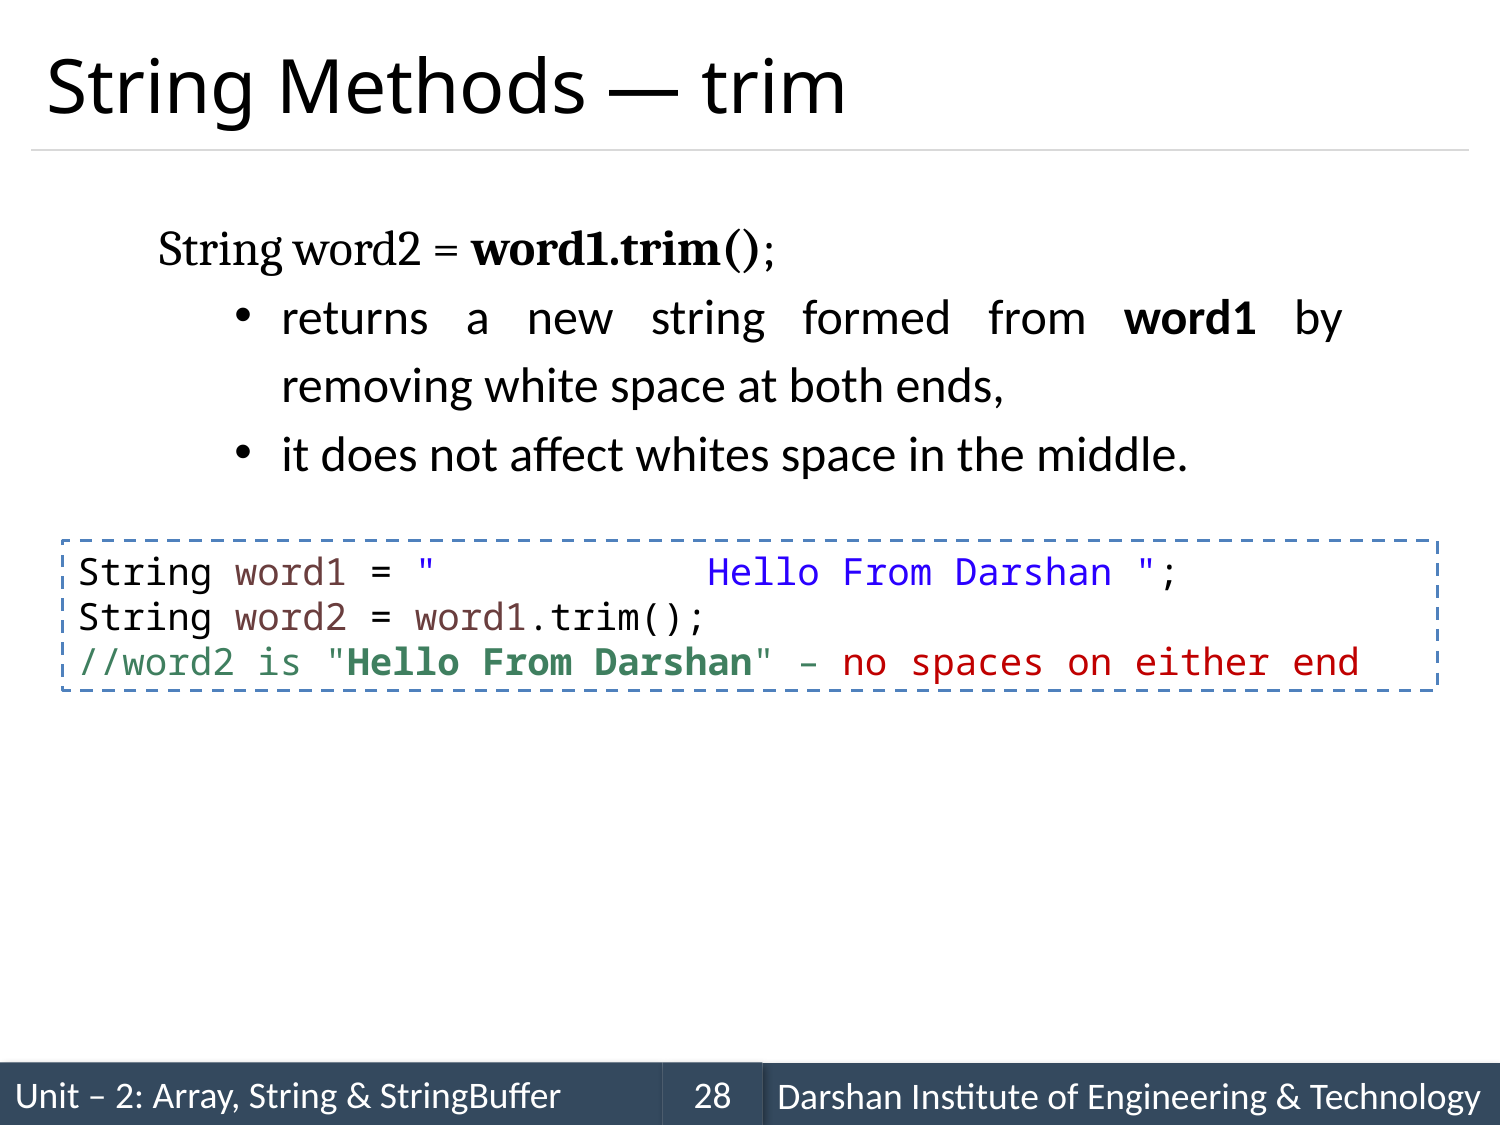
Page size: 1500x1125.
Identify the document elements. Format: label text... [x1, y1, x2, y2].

title String Methods — trim [31, 17, 1469, 150]
list String word2 = word1.trim(); returns a new string formed from word1 by removing white space at both ends, it does not affect whites space in the middle. [144, 200, 1358, 538]
text_box String word1 = " Hello From Darshan "; String word2 = word1.trim(); //word2 is "Hello From Darshan" – no spaces on either end [62, 540, 1438, 691]
